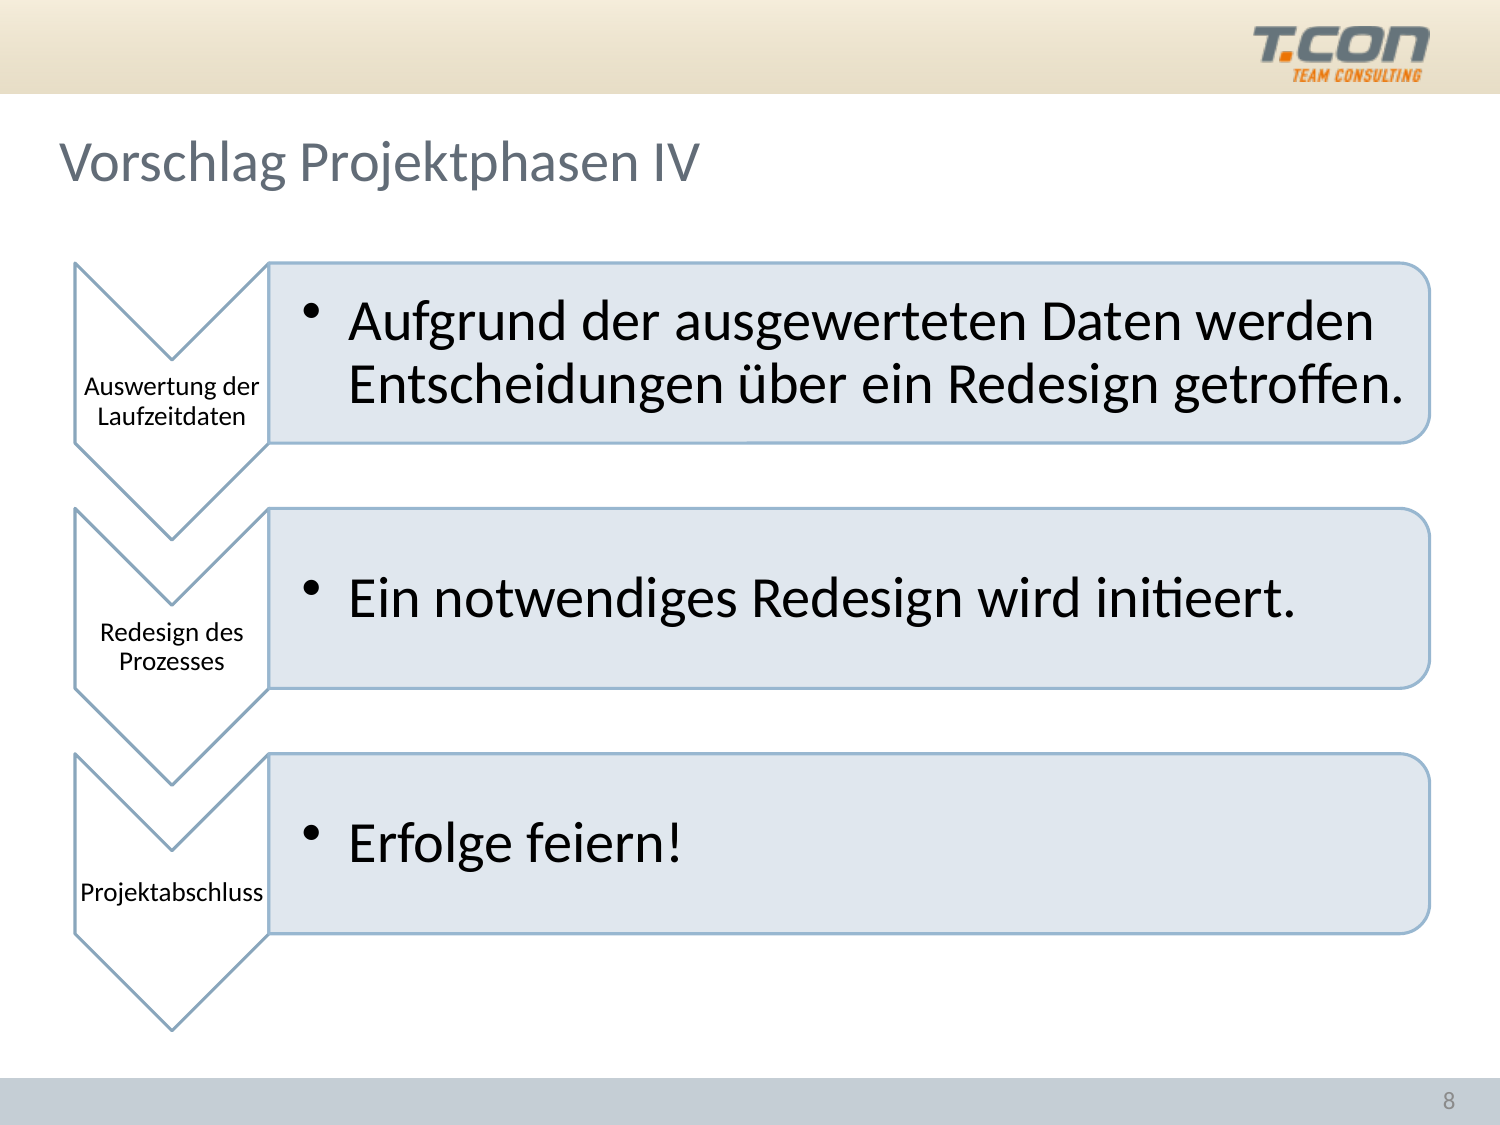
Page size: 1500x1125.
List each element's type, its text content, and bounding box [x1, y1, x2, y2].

slide_number 8 [1120, 1069, 1471, 1125]
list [74, 261, 1431, 1032]
title Vorschlag Projektphasen IV [44, 93, 1500, 223]
picture [1253, 26, 1430, 82]
